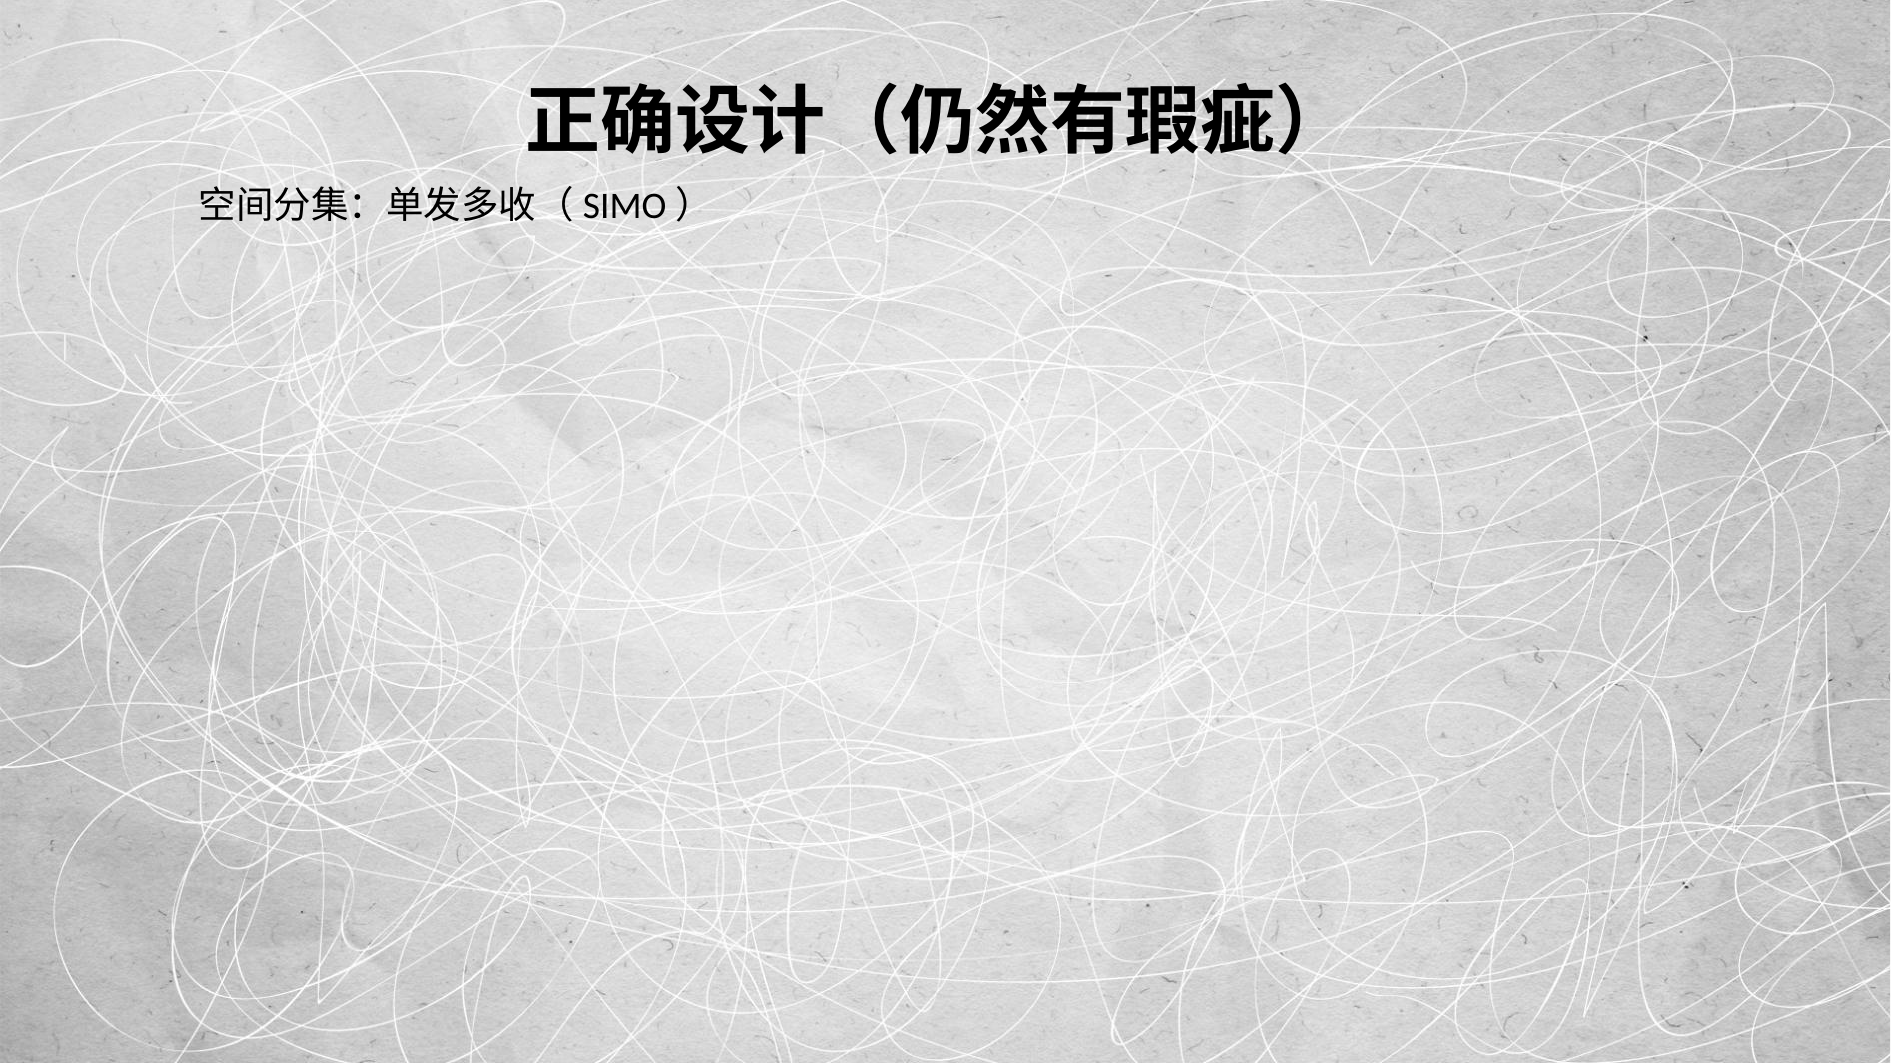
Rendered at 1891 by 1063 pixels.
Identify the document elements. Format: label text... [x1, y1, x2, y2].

text_box 正确设计（仍然有瑕疵） [510, 64, 1380, 170]
text_box 空间分集：单发多收（SIMO） [184, 173, 1610, 234]
picture [0, 0, 1891, 1063]
